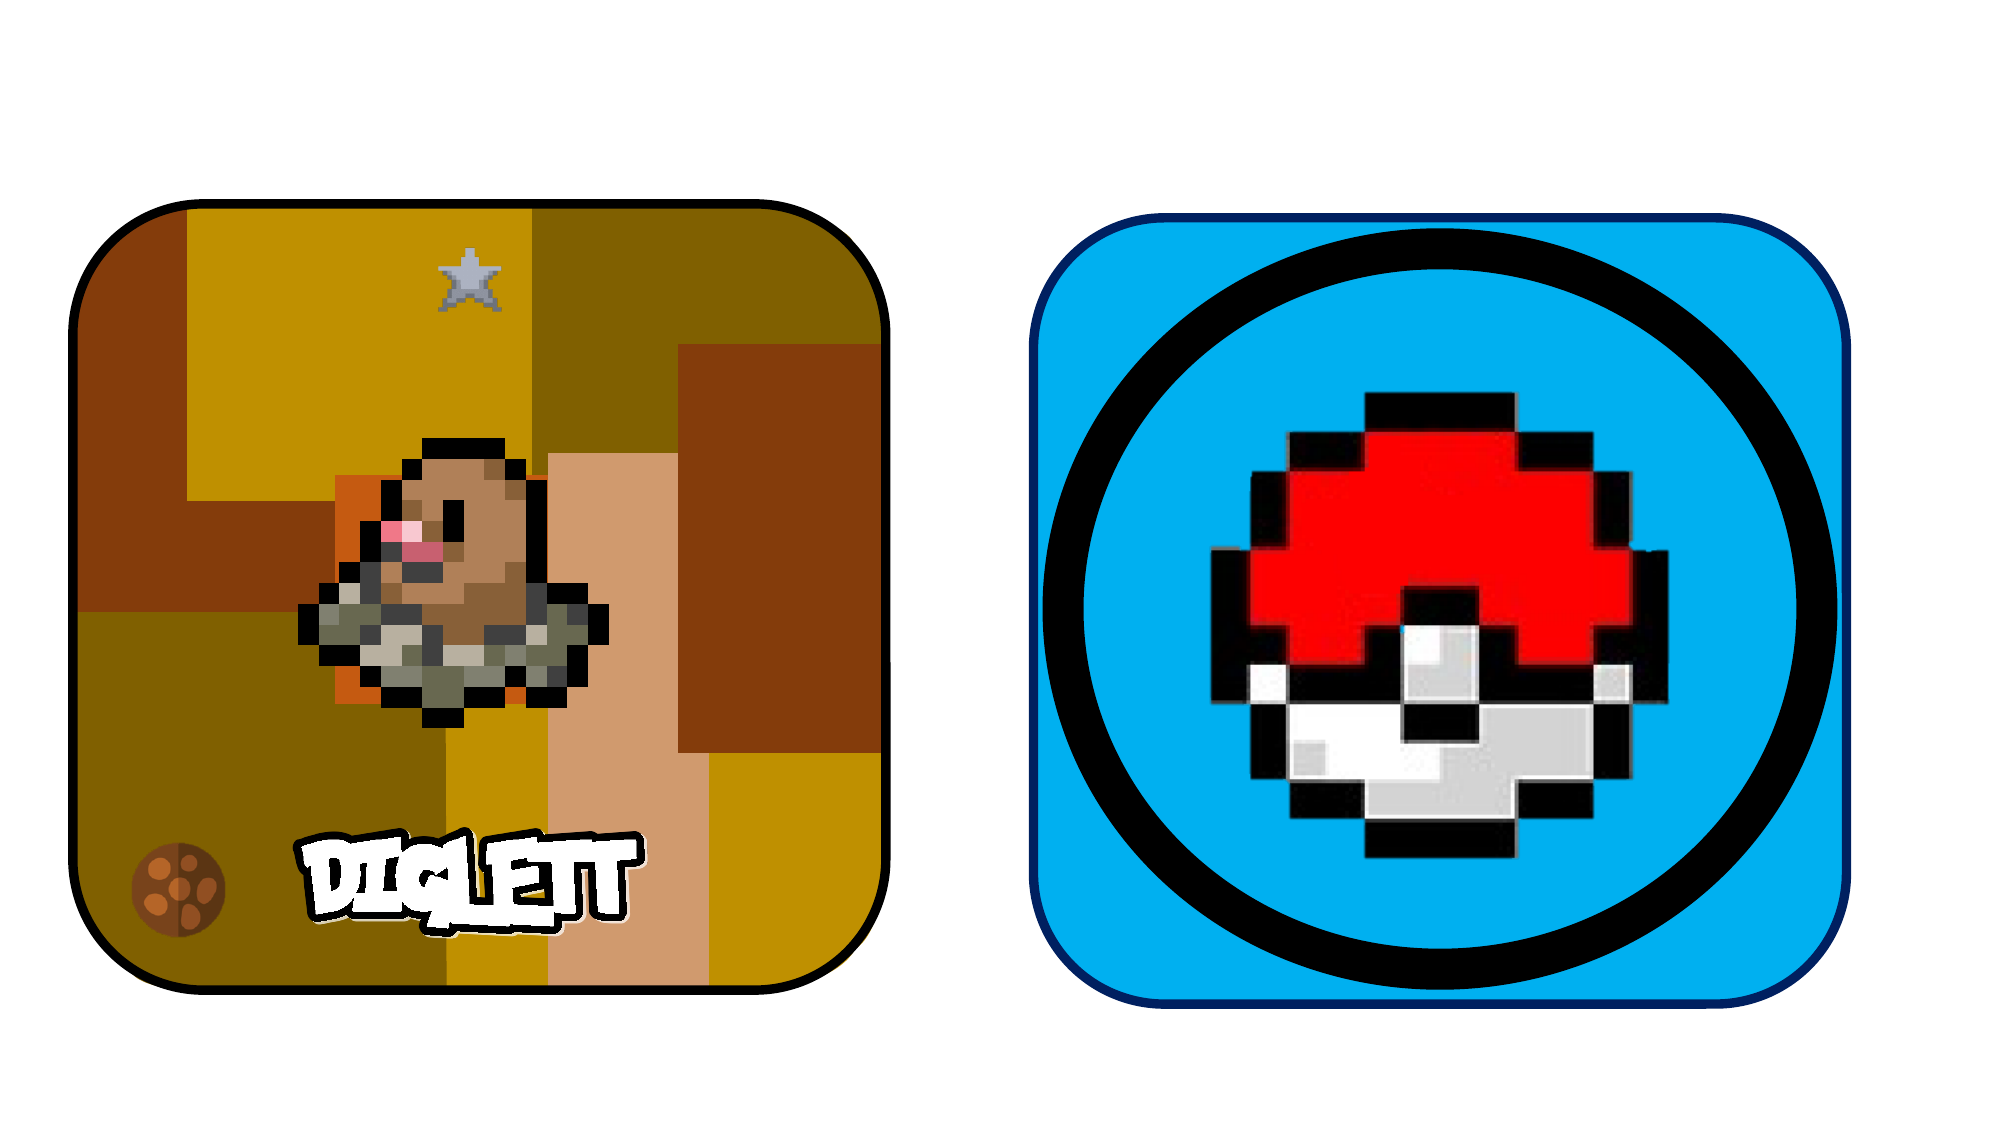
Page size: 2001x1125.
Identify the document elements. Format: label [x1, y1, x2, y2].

text_box [1033, 217, 1847, 1005]
picture [122, 820, 230, 943]
text_box [70, 202, 889, 993]
